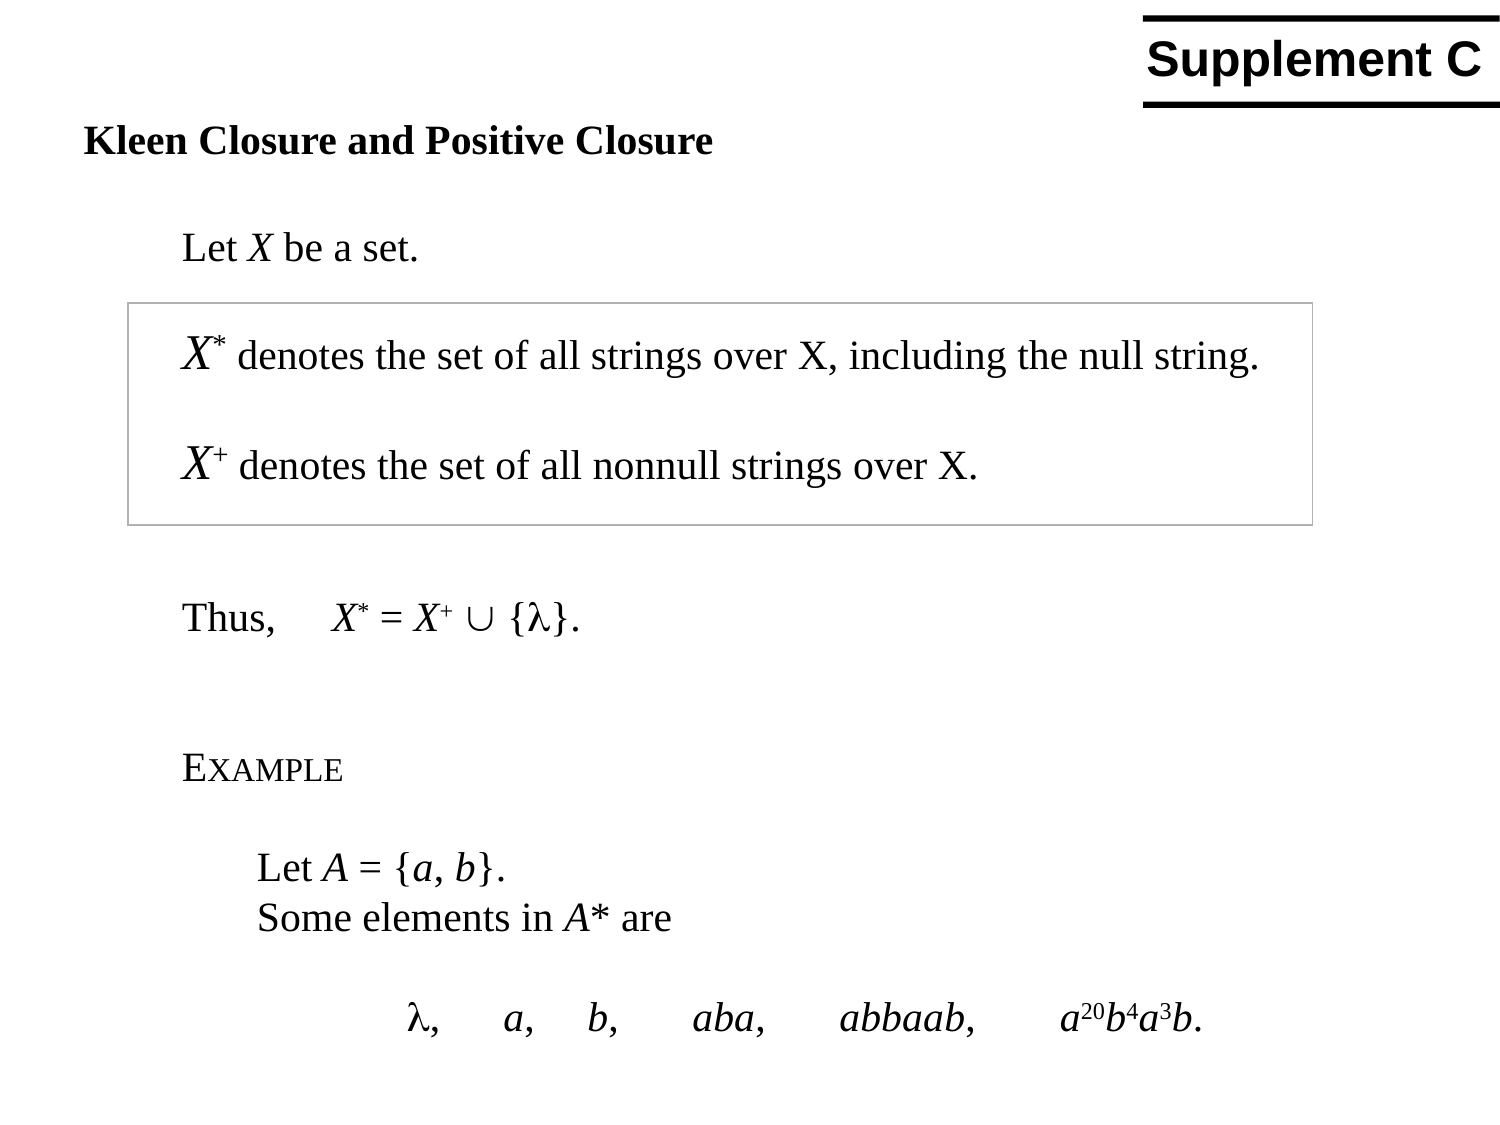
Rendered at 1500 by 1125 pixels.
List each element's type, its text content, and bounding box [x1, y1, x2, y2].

text_box Supplement C [1131, 19, 1500, 94]
text_box Let X be a set. X* denotes the set of all strings over X, including the null string. X+ denotes the set of all nonnull strings over X. Thus, X* = X+  {}. EXAMPLE Let A = {a, b}. Some elements in A* are , a, b, aba, abbaab, a20b4a3b. [167, 525, 1276, 1098]
text_box Kleen Closure and Positive Closure [69, 105, 729, 171]
text_box [128, 303, 1313, 525]
text_box Let X be a set. X* denotes the set of all strings over X, including the null string. X+ denotes the set of all nonnull strings over X. Thus, X* = X+  {}. EXAMPLE Let A = {a, b}. Some elements in A* are , a, b, aba, abbaab, a20b4a3b. [167, 212, 1276, 303]
